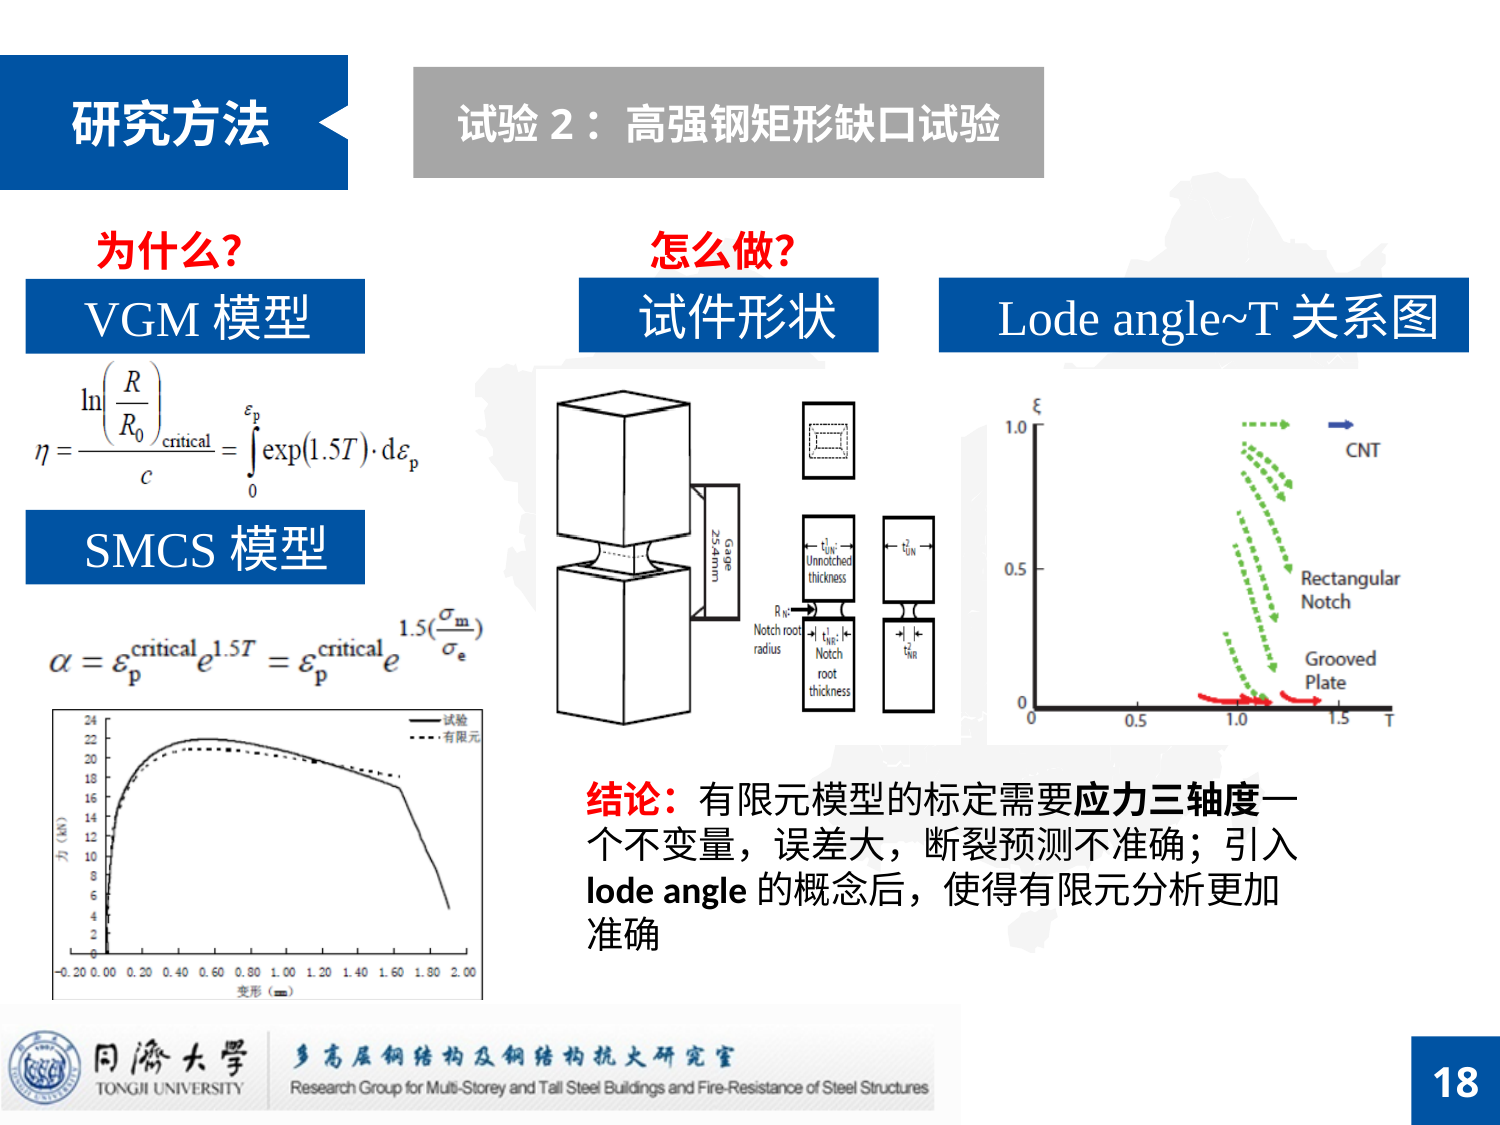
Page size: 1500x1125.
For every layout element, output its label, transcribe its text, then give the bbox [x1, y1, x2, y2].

picture [52, 709, 485, 1000]
text_box 试件形状 [578, 277, 879, 353]
picture [0, 1004, 961, 1125]
text_box SMCS模型 [25, 509, 365, 585]
text_box [316, 99, 356, 145]
text_box Lode angle~T关系图 [938, 277, 1469, 353]
text_box 结论：有限元模型的标定需要应力三轴度一个不变量，误差大，断裂预测不准确；引入lode angle的概念后，使得有限元分析更加准确 [571, 768, 1319, 963]
picture [536, 369, 961, 745]
text_box 研究方法 [0, 54, 349, 191]
text_box VGM模型 [25, 278, 365, 350]
text_box 为什么？ [81, 217, 310, 283]
picture [987, 369, 1429, 745]
picture [12, 604, 508, 702]
text_box 18 [1411, 1036, 1500, 1125]
picture [16, 350, 427, 505]
text_box 怎么做？ [634, 217, 863, 283]
text_box 试验2：高强钢矩形缺口试验 [412, 66, 1045, 179]
